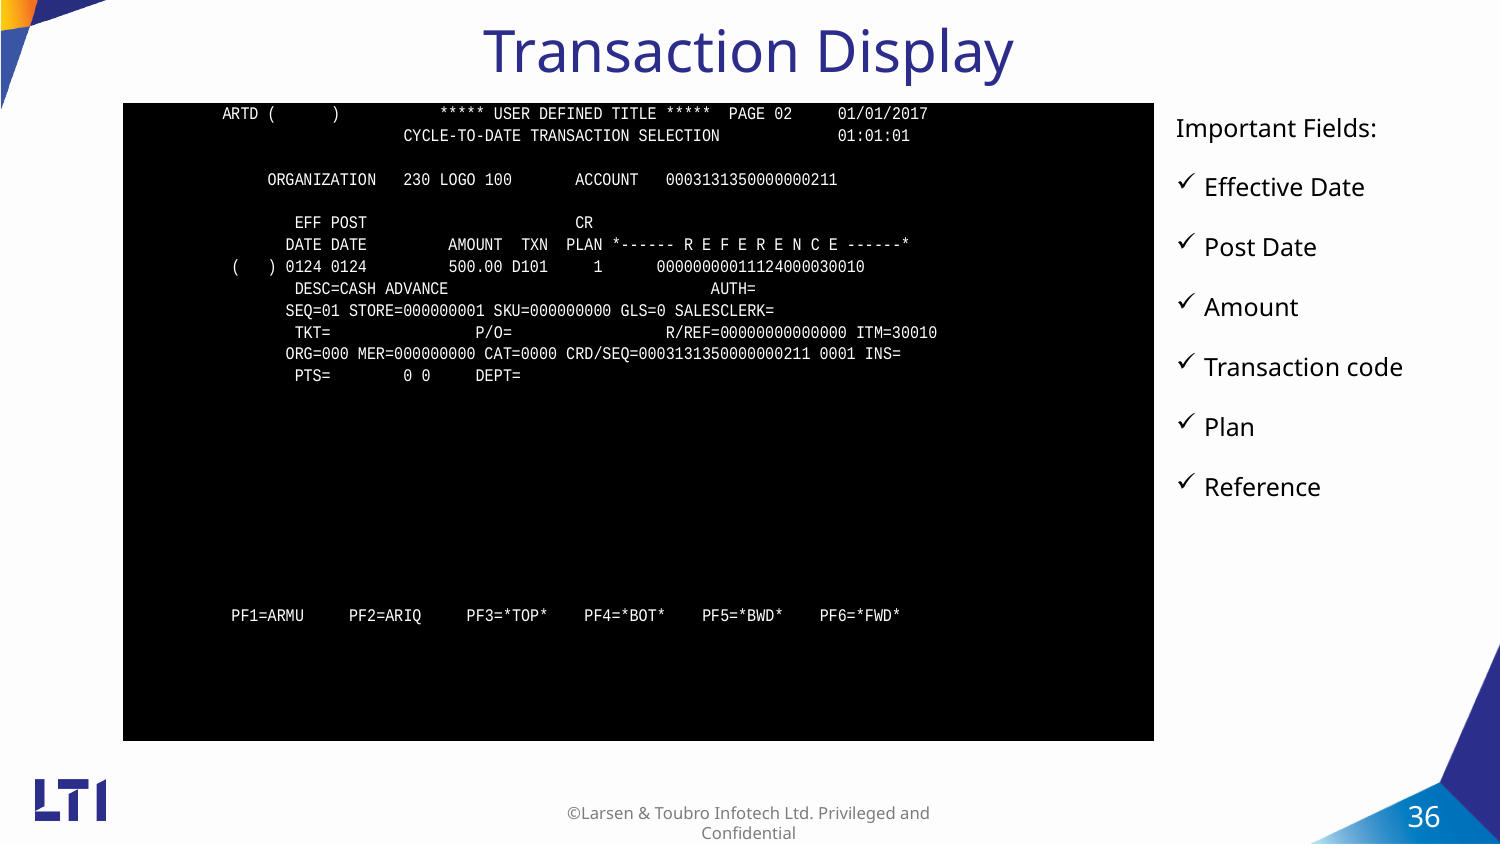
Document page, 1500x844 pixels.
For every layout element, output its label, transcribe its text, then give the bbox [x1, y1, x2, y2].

picture [0, 0, 110, 109]
text_box Transaction Display [44, 7, 1455, 78]
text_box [122, 102, 1155, 742]
picture [1288, 640, 1500, 844]
text_box Important Fields: Effective Date Post Date Amount Transaction code Plan Reference [1161, 104, 1500, 574]
picture [35, 779, 106, 821]
